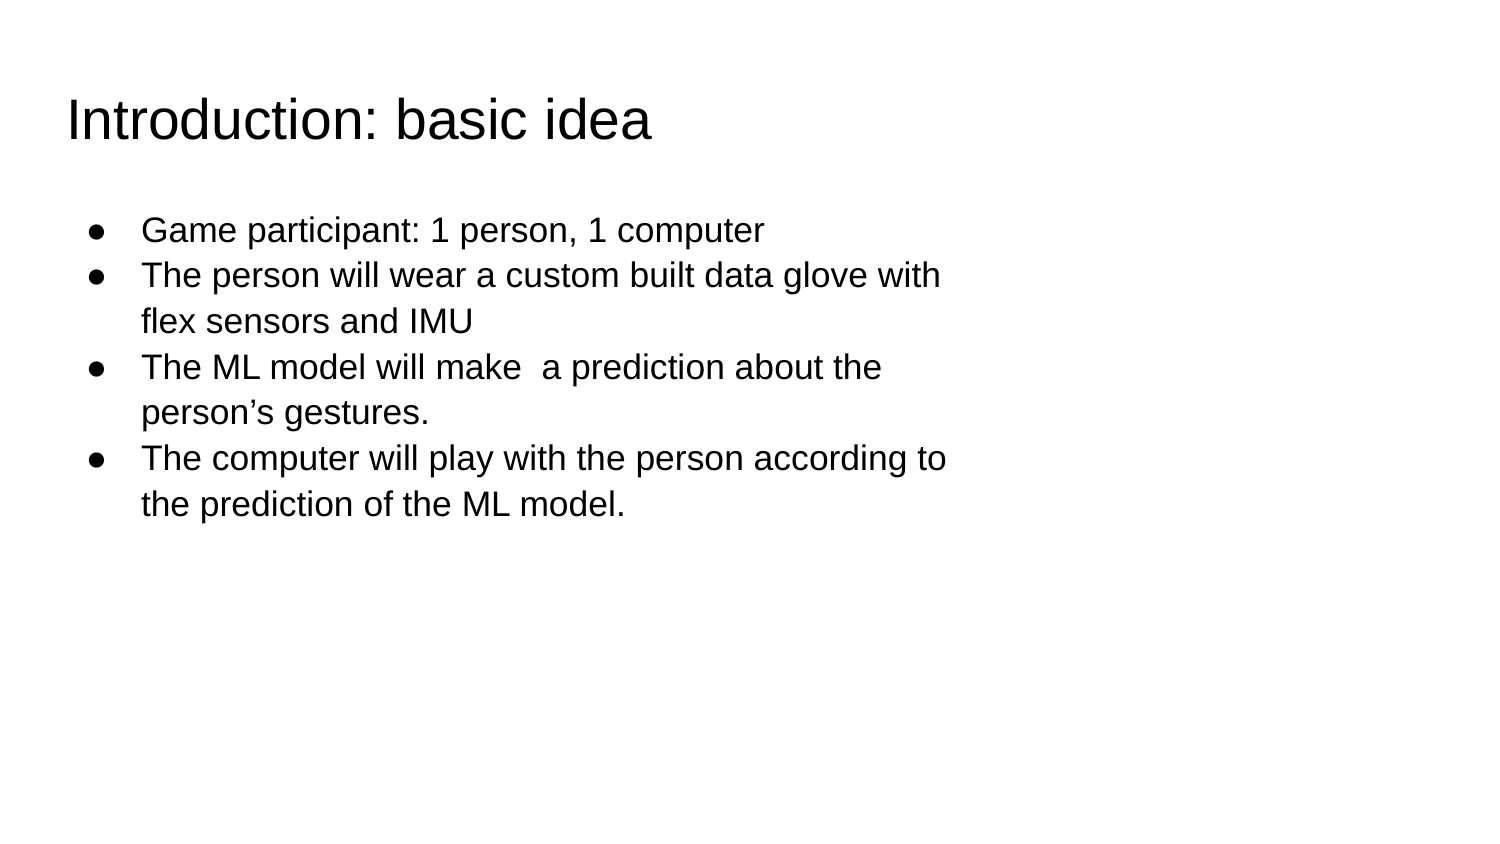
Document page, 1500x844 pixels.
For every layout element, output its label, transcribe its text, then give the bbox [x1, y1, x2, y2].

title Introduction: basic idea [51, 72, 1449, 167]
list Game participant: 1 person, 1 computer The person will wear a custom built data glove with flex sensors and IMU​ The ML model will make a prediction about the person’s gestures.​ The computer will play with the person according to the prediction of the ML model. ​ [51, 189, 1007, 748]
